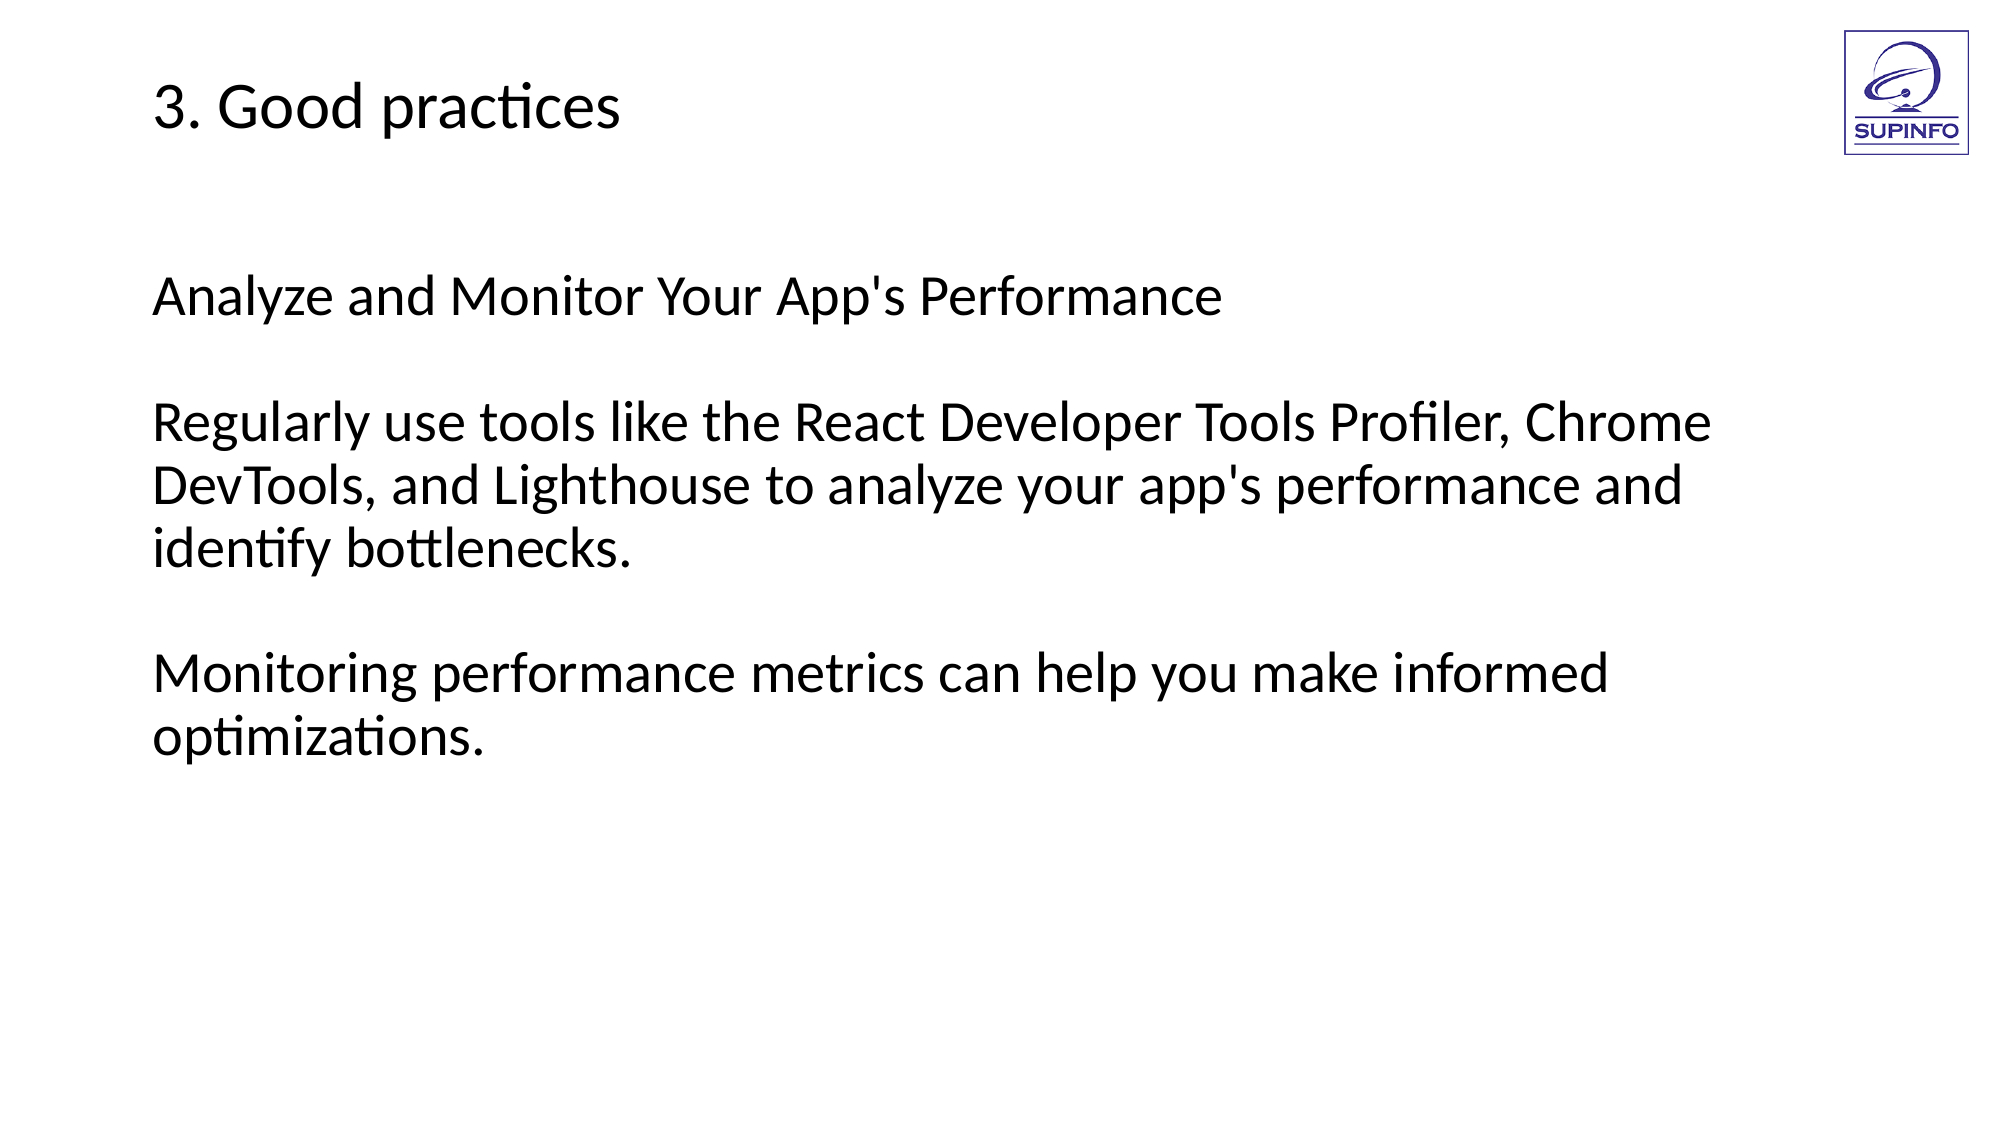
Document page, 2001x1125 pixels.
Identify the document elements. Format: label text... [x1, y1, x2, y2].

picture [1844, 30, 1969, 155]
list 3. Good practices [137, 63, 1862, 157]
list Analyze and Monitor Your App's Performance Regularly use tools like the React Developer Tools Profiler, Chrome DevTools, and Lighthouse to analyze your app's performance and identify bottlenecks. Monitoring performance metrics can help you make informed optimizations. [137, 257, 1863, 1014]
